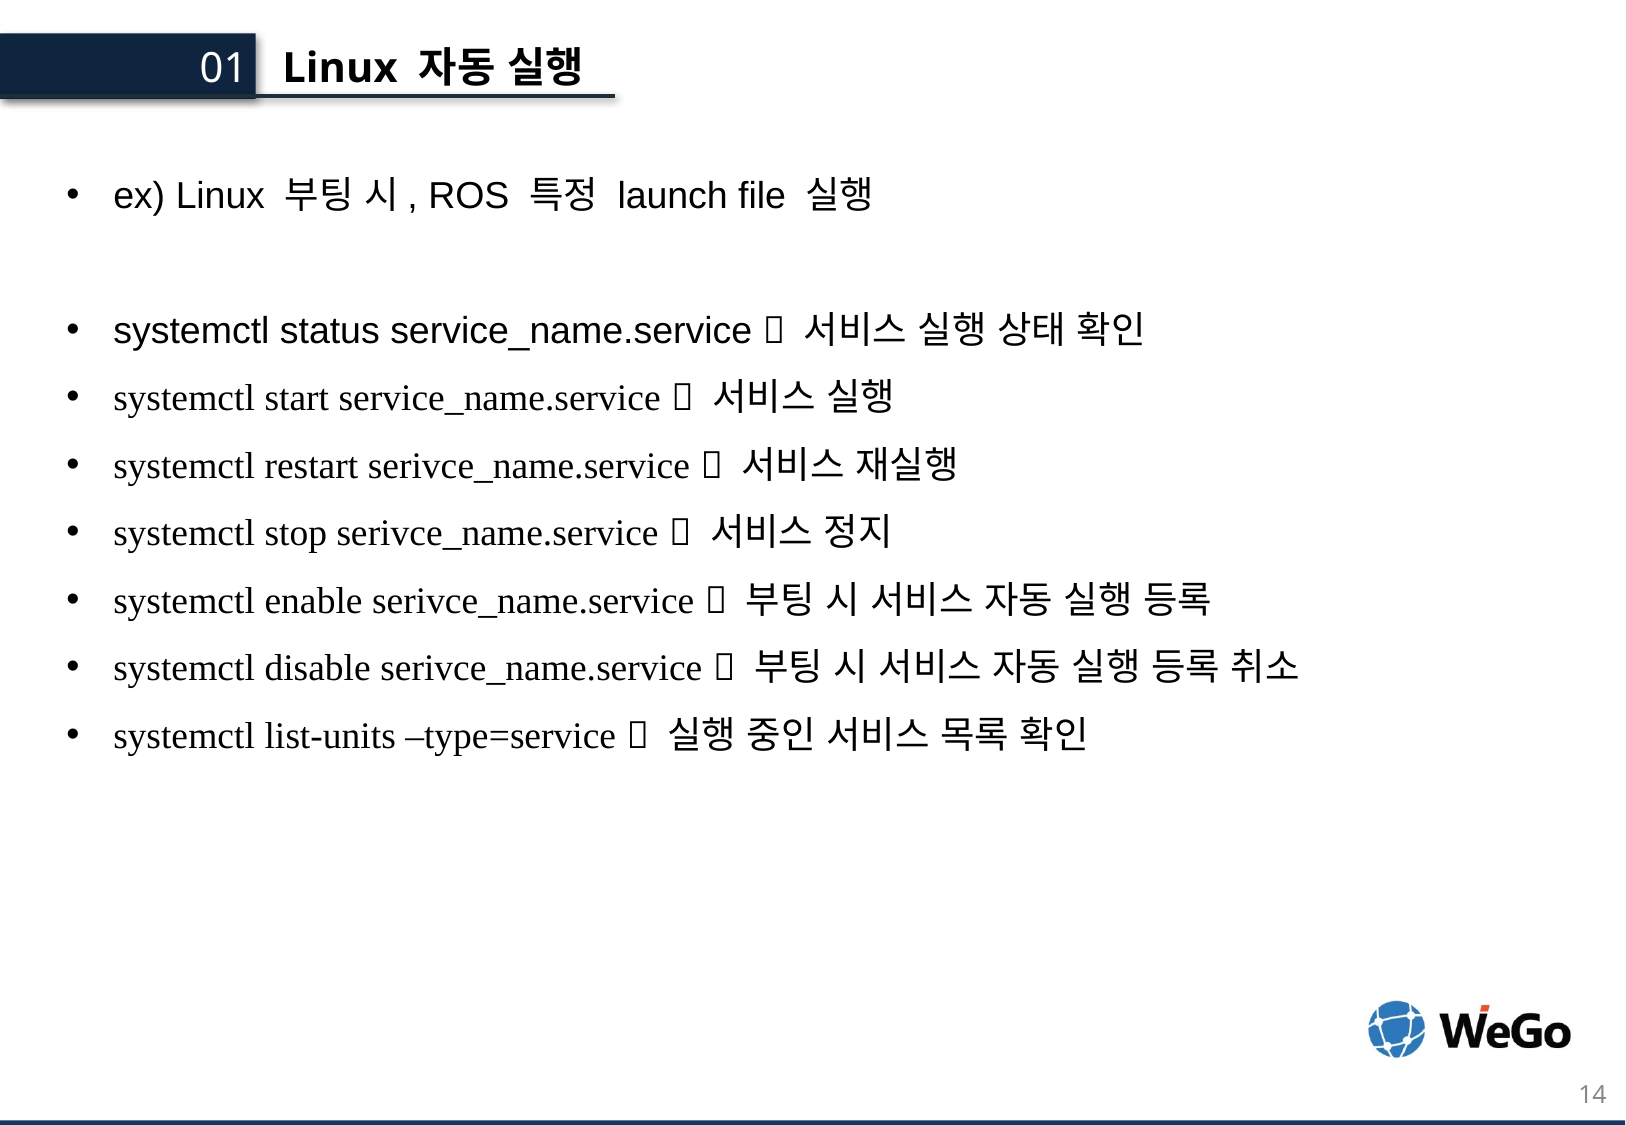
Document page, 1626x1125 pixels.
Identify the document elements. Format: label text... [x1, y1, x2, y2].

text_box Linux 자동 실행 [267, 33, 777, 99]
picture [1355, 990, 1590, 1065]
slide_number 14 [1242, 1065, 1622, 1125]
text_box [0, 33, 263, 95]
text_box ex) Linux 부팅 시, ROS 특정 launch file 실행 systemctl status service_name.service  서비스 실행 상태 확인 systemctl start service_name.service  서비스 실행 systemctl restart serivce_name.service  서비스 재실행 systemctl stop serivce_name.service  서비스 정지 systemctl enable serivce_name.service  부팅 시 서비스 자동 실행 등록 systemctl disable serivce_name.service  부팅 시 서비스 자동 실행 등록 취소 systemctl list-units –type=service  실행 중인 서비스 목록 확인 [51, 141, 1501, 899]
